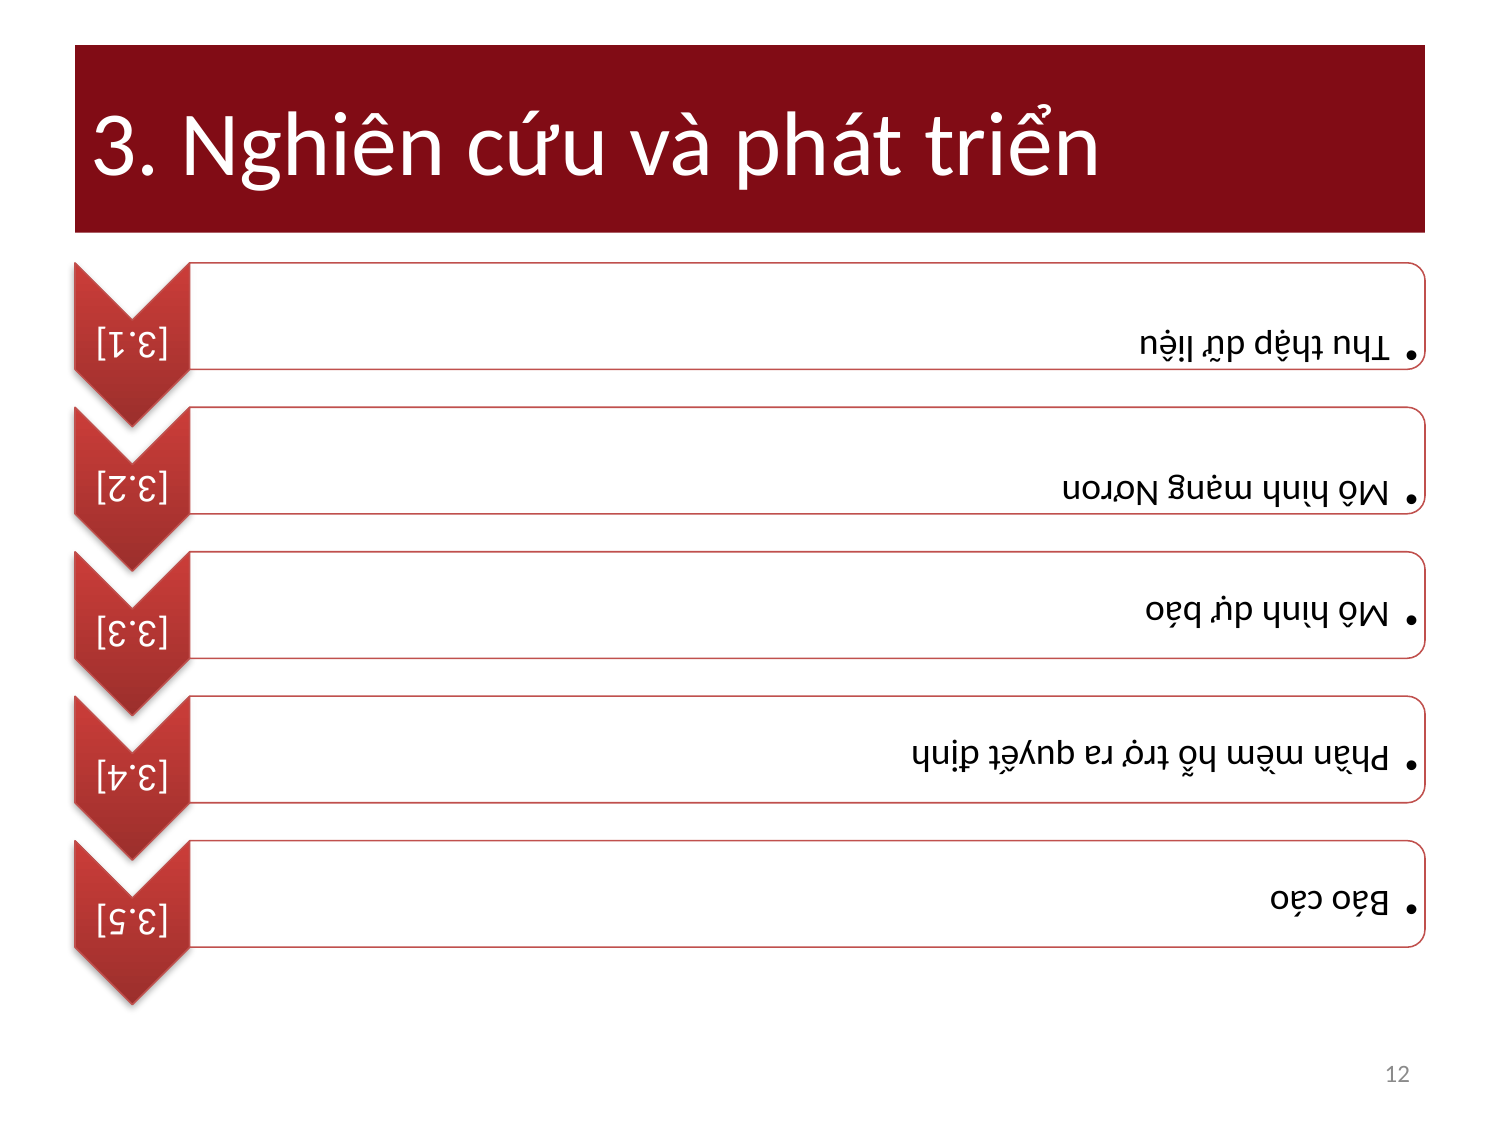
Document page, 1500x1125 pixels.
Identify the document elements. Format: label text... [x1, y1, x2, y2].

slide_number 12 [1074, 1042, 1425, 1103]
title 3. Nghiên cứu và phát triển [75, 45, 1425, 233]
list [74, 262, 1426, 1006]
